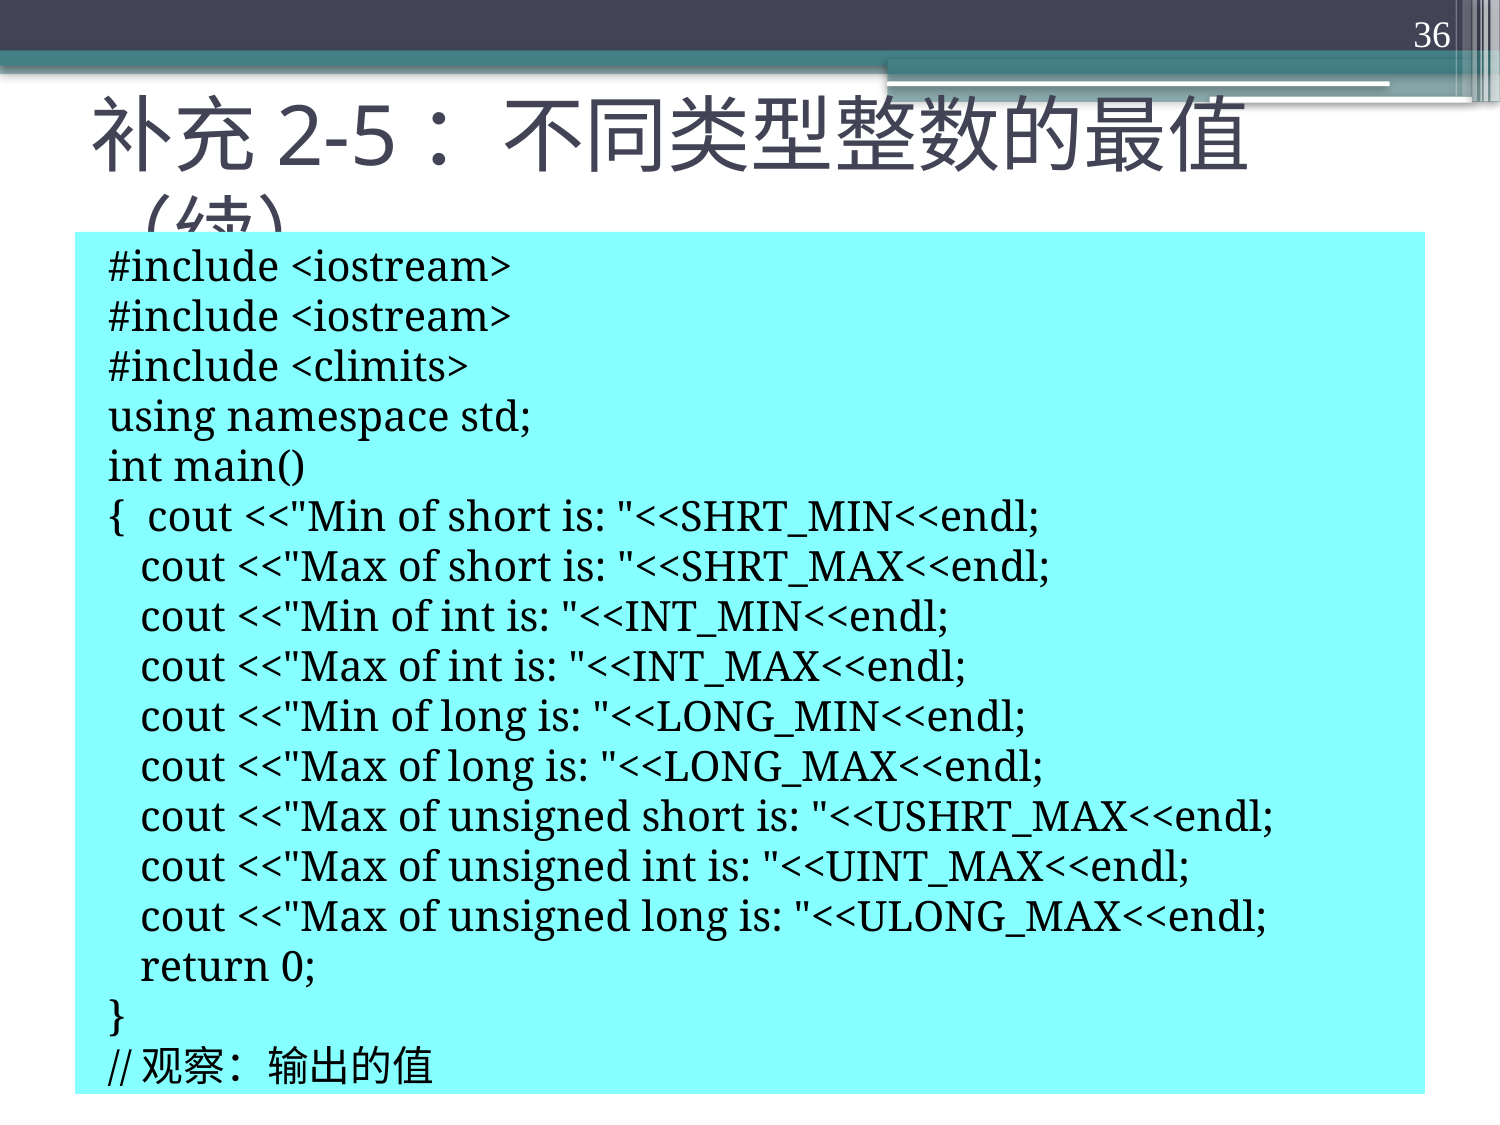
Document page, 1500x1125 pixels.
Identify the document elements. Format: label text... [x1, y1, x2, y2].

list #include <iostream> #include <iostream> #include <climits> using namespace std; int main() { cout <<"Min of short is: "<<SHRT_MIN<<endl; cout <<"Max of short is: "<<SHRT_MAX<<endl; cout <<"Min of int is: "<<INT_MIN<<endl; cout <<"Max of int is: "<<INT_MAX<<endl; cout <<"Min of long is: "<<LONG_MIN<<endl; cout <<"Max of long is: "<<LONG_MAX<<endl; cout <<"Max of unsigned short is: "<<USHRT_MAX<<endl; cout <<"Max of unsigned int is: "<<UINT_MAX<<endl; cout <<"Max of unsigned long is: "<<ULONG_MAX<<endl; return 0; } //观察：输出的值 [75, 231, 1425, 1094]
title 补充2-5：不同类型整数的最值（续） [75, 94, 1425, 231]
slide_number 36 [1340, 2, 1466, 63]
